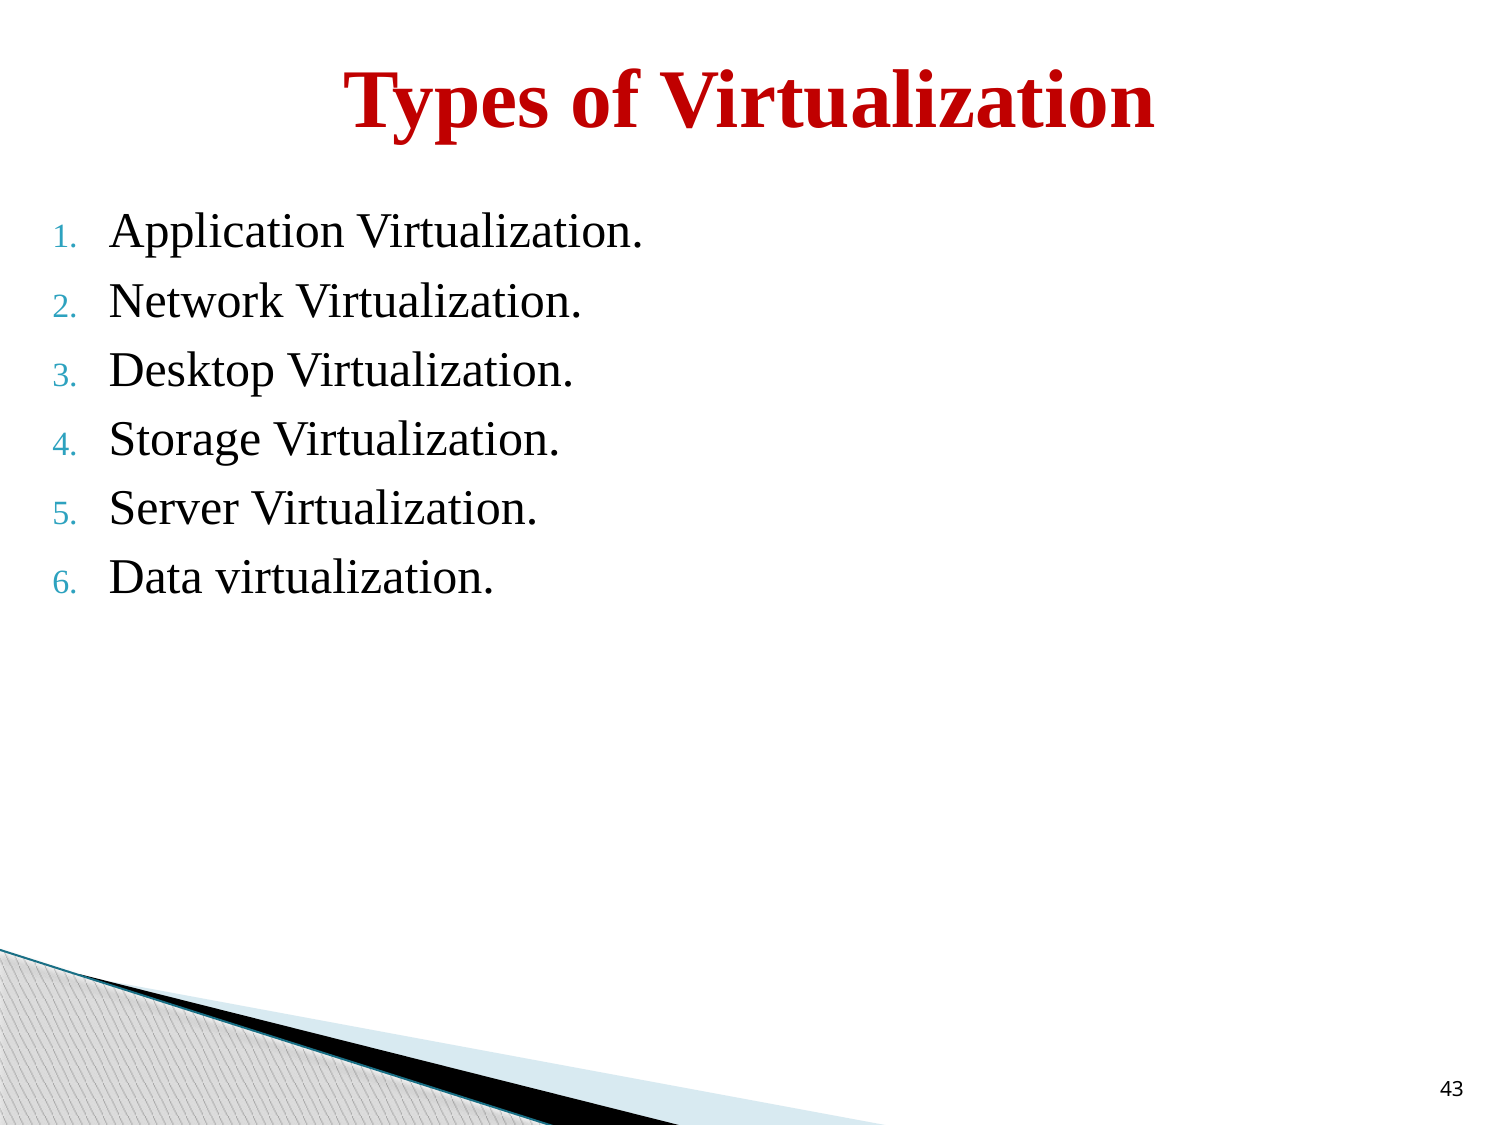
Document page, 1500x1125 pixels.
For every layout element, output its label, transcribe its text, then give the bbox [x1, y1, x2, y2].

title Types of Virtualization [75, 0, 1425, 188]
slide_number 43 [1418, 1051, 1479, 1112]
list Application Virtualization. Network Virtualization. Desktop Virtualization. Storage Virtualization. Server Virtualization. Data virtualization. [37, 187, 1463, 1038]
